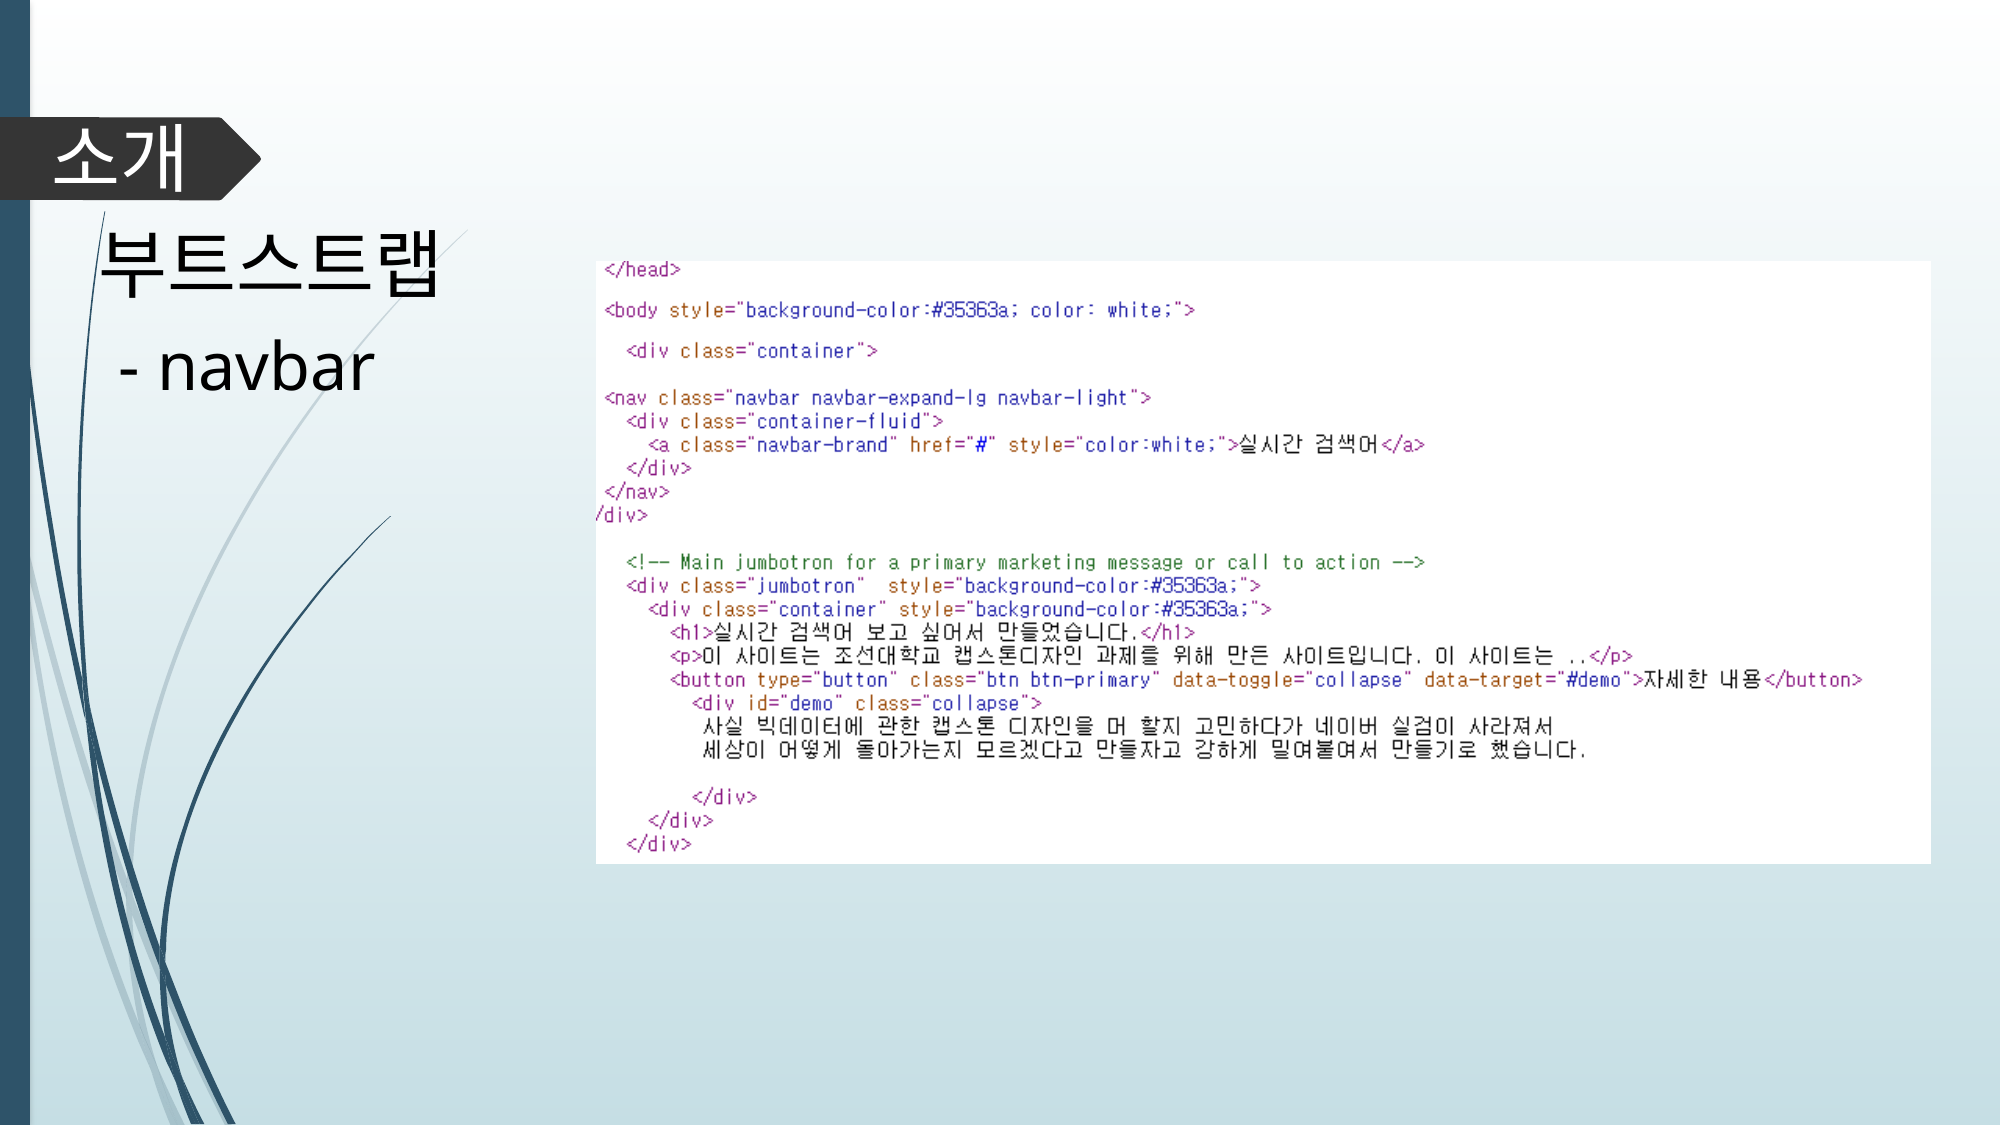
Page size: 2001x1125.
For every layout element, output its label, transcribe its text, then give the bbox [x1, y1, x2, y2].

text_box 부트스트랩 [84, 210, 502, 316]
text_box - navbar [103, 316, 421, 412]
picture [596, 261, 1931, 864]
text_box 소개 [29, 104, 212, 210]
